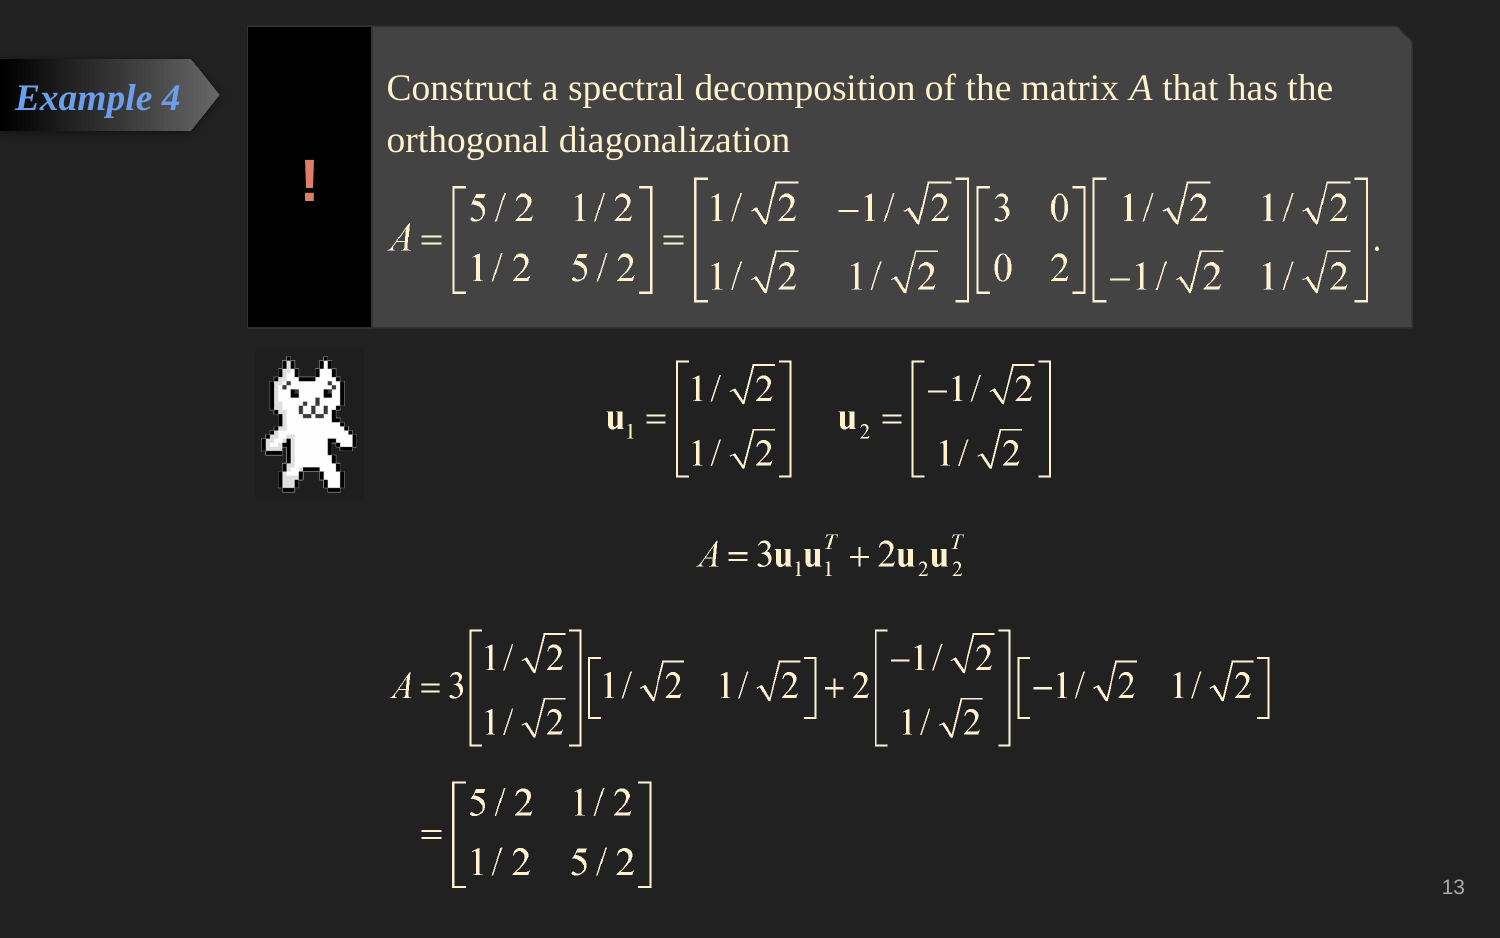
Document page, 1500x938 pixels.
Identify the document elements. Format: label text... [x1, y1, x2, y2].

picture [833, 355, 1057, 483]
slide_number ‹#› [1389, 849, 1480, 922]
picture [255, 350, 364, 499]
text_box Example 4 [0, 59, 220, 131]
picture [381, 171, 1383, 308]
picture [602, 355, 797, 483]
picture [691, 526, 969, 581]
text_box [247, 25, 1413, 329]
picture [417, 776, 658, 893]
picture [385, 624, 1275, 752]
